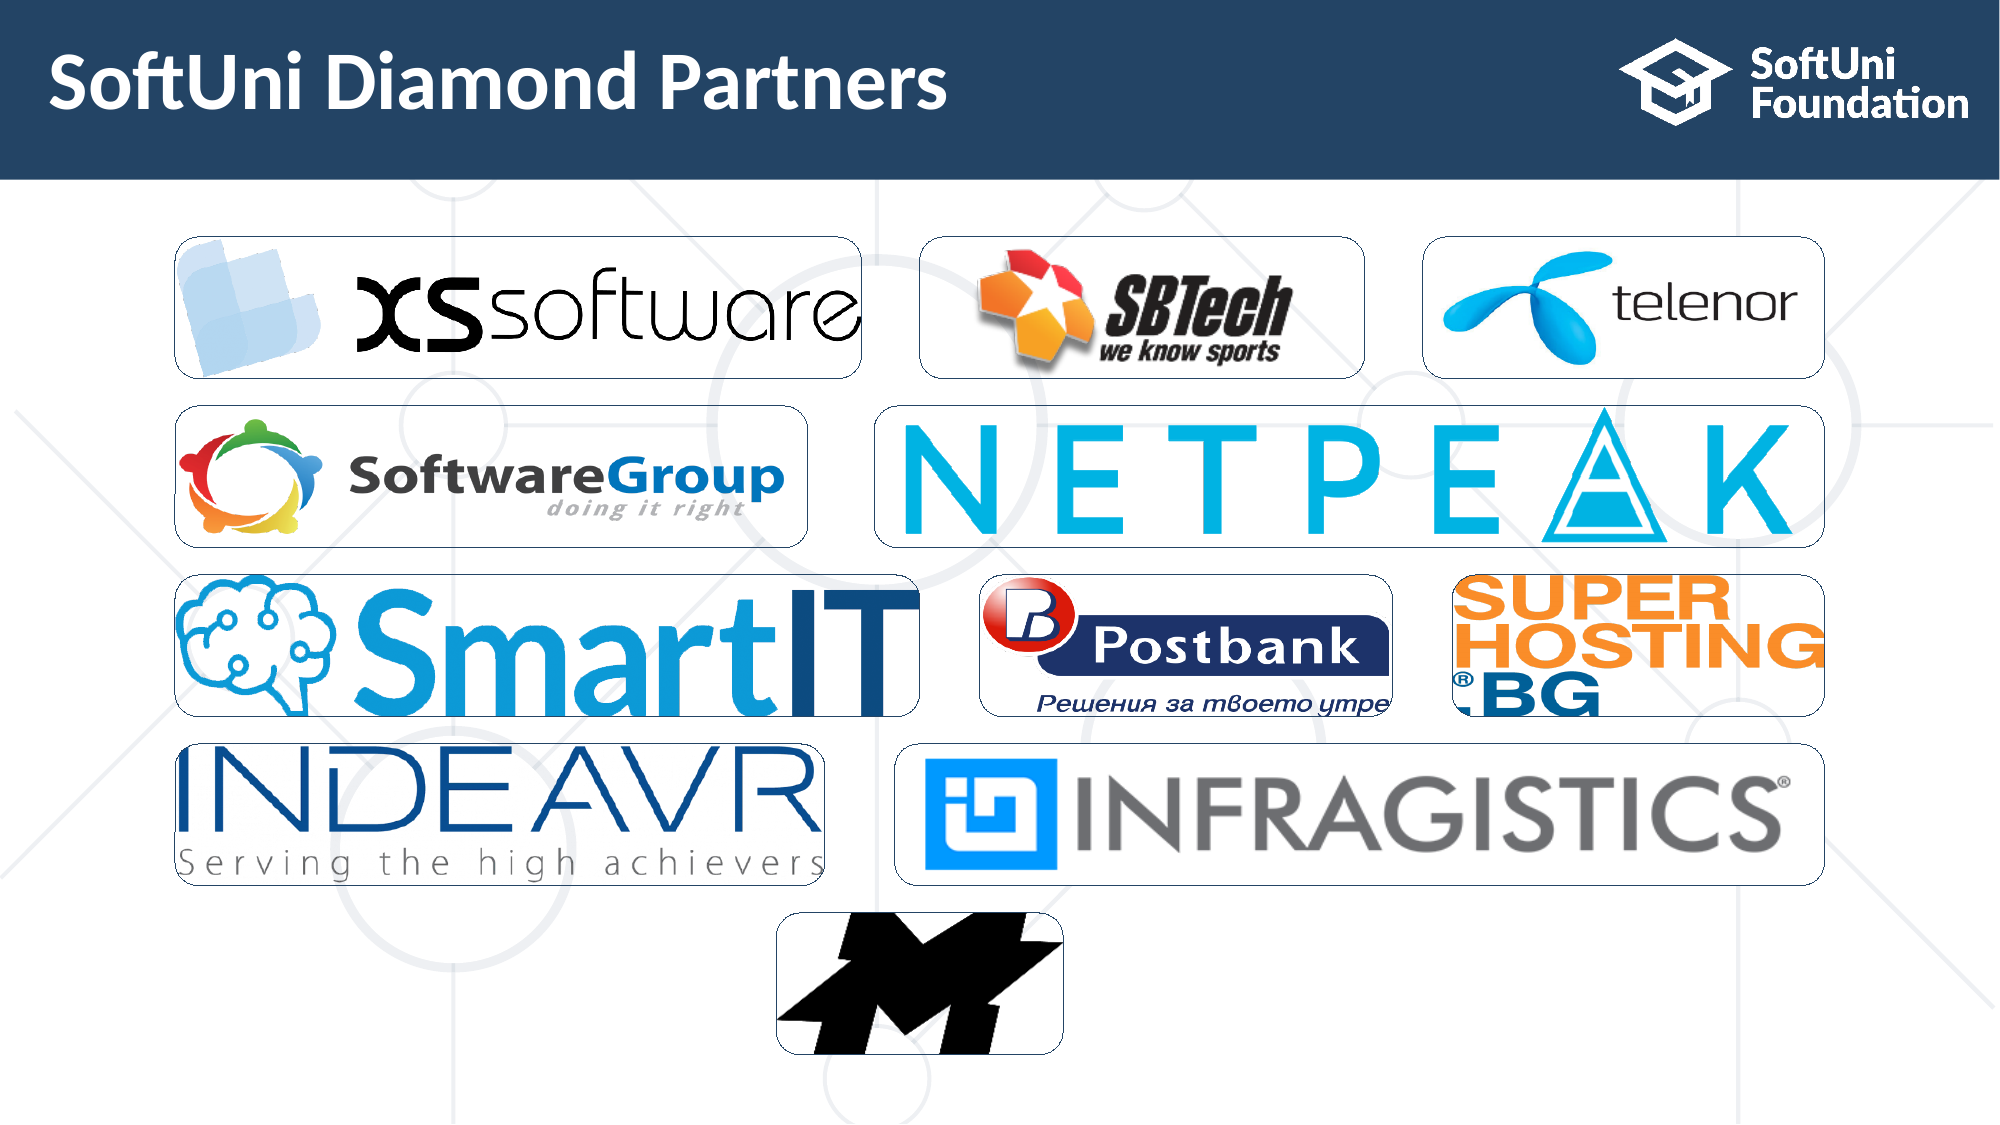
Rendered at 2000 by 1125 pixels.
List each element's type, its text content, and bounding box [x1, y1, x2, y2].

picture [466, 642, 495, 717]
picture [1451, 574, 1825, 717]
picture [611, 706, 633, 717]
picture [184, 585, 329, 710]
picture [873, 405, 1825, 548]
picture [263, 574, 920, 717]
picture [1422, 236, 1825, 379]
title SoftUni Diamond Partners [31, 16, 1591, 162]
picture [223, 615, 232, 625]
picture [233, 661, 243, 670]
picture [174, 405, 809, 548]
picture [295, 647, 305, 656]
picture [1618, 38, 1968, 126]
picture [919, 236, 1365, 379]
picture [776, 912, 1064, 1055]
picture [174, 574, 287, 717]
picture [516, 642, 545, 717]
picture [174, 743, 826, 886]
picture [979, 574, 1393, 717]
picture [264, 614, 273, 625]
picture [595, 678, 625, 702]
picture [894, 743, 1825, 886]
picture [174, 236, 862, 379]
